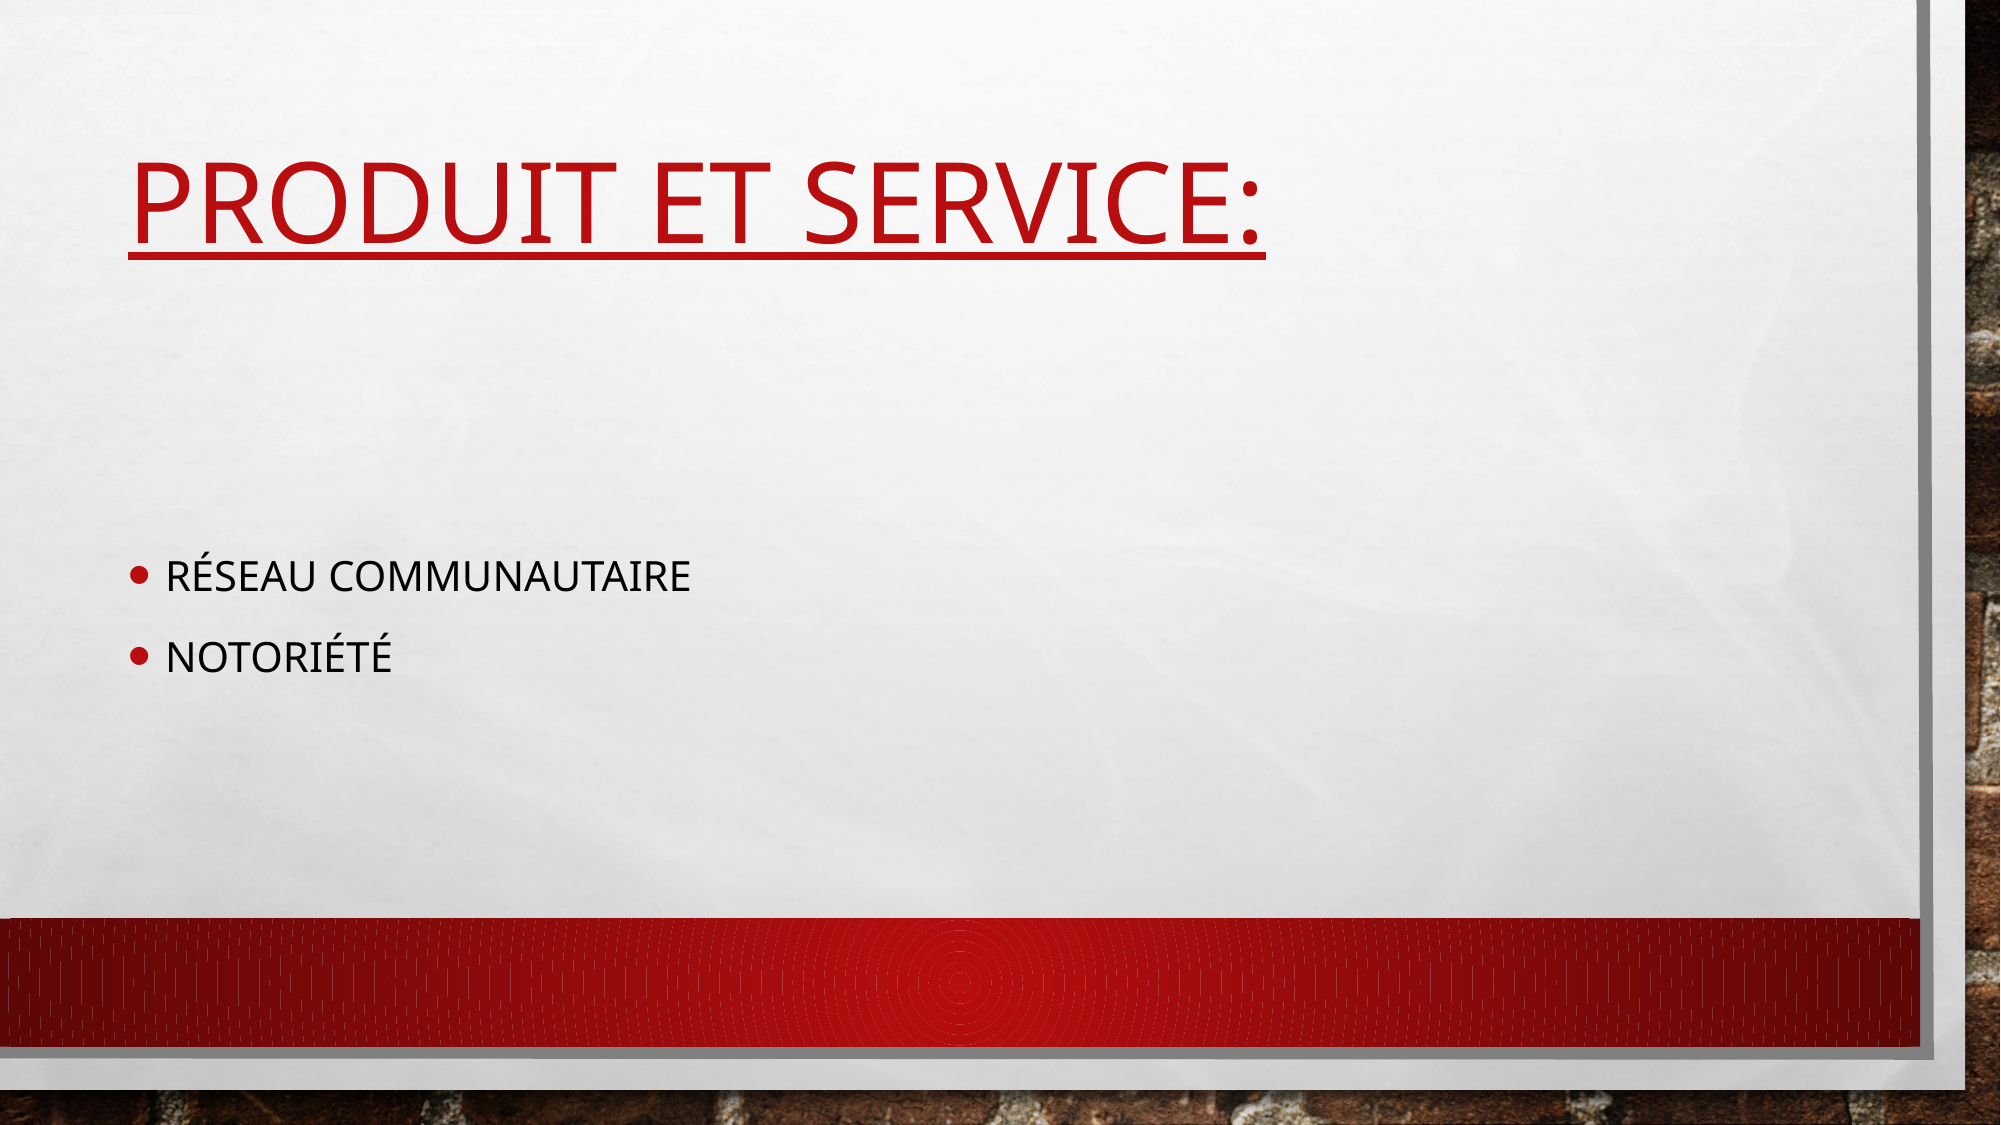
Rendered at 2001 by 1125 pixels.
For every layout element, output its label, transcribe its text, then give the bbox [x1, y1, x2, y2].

title Produit et service: [112, 112, 1818, 302]
list Réseau communautaire notoriété [112, 338, 1818, 882]
picture [0, 0, 2000, 1125]
